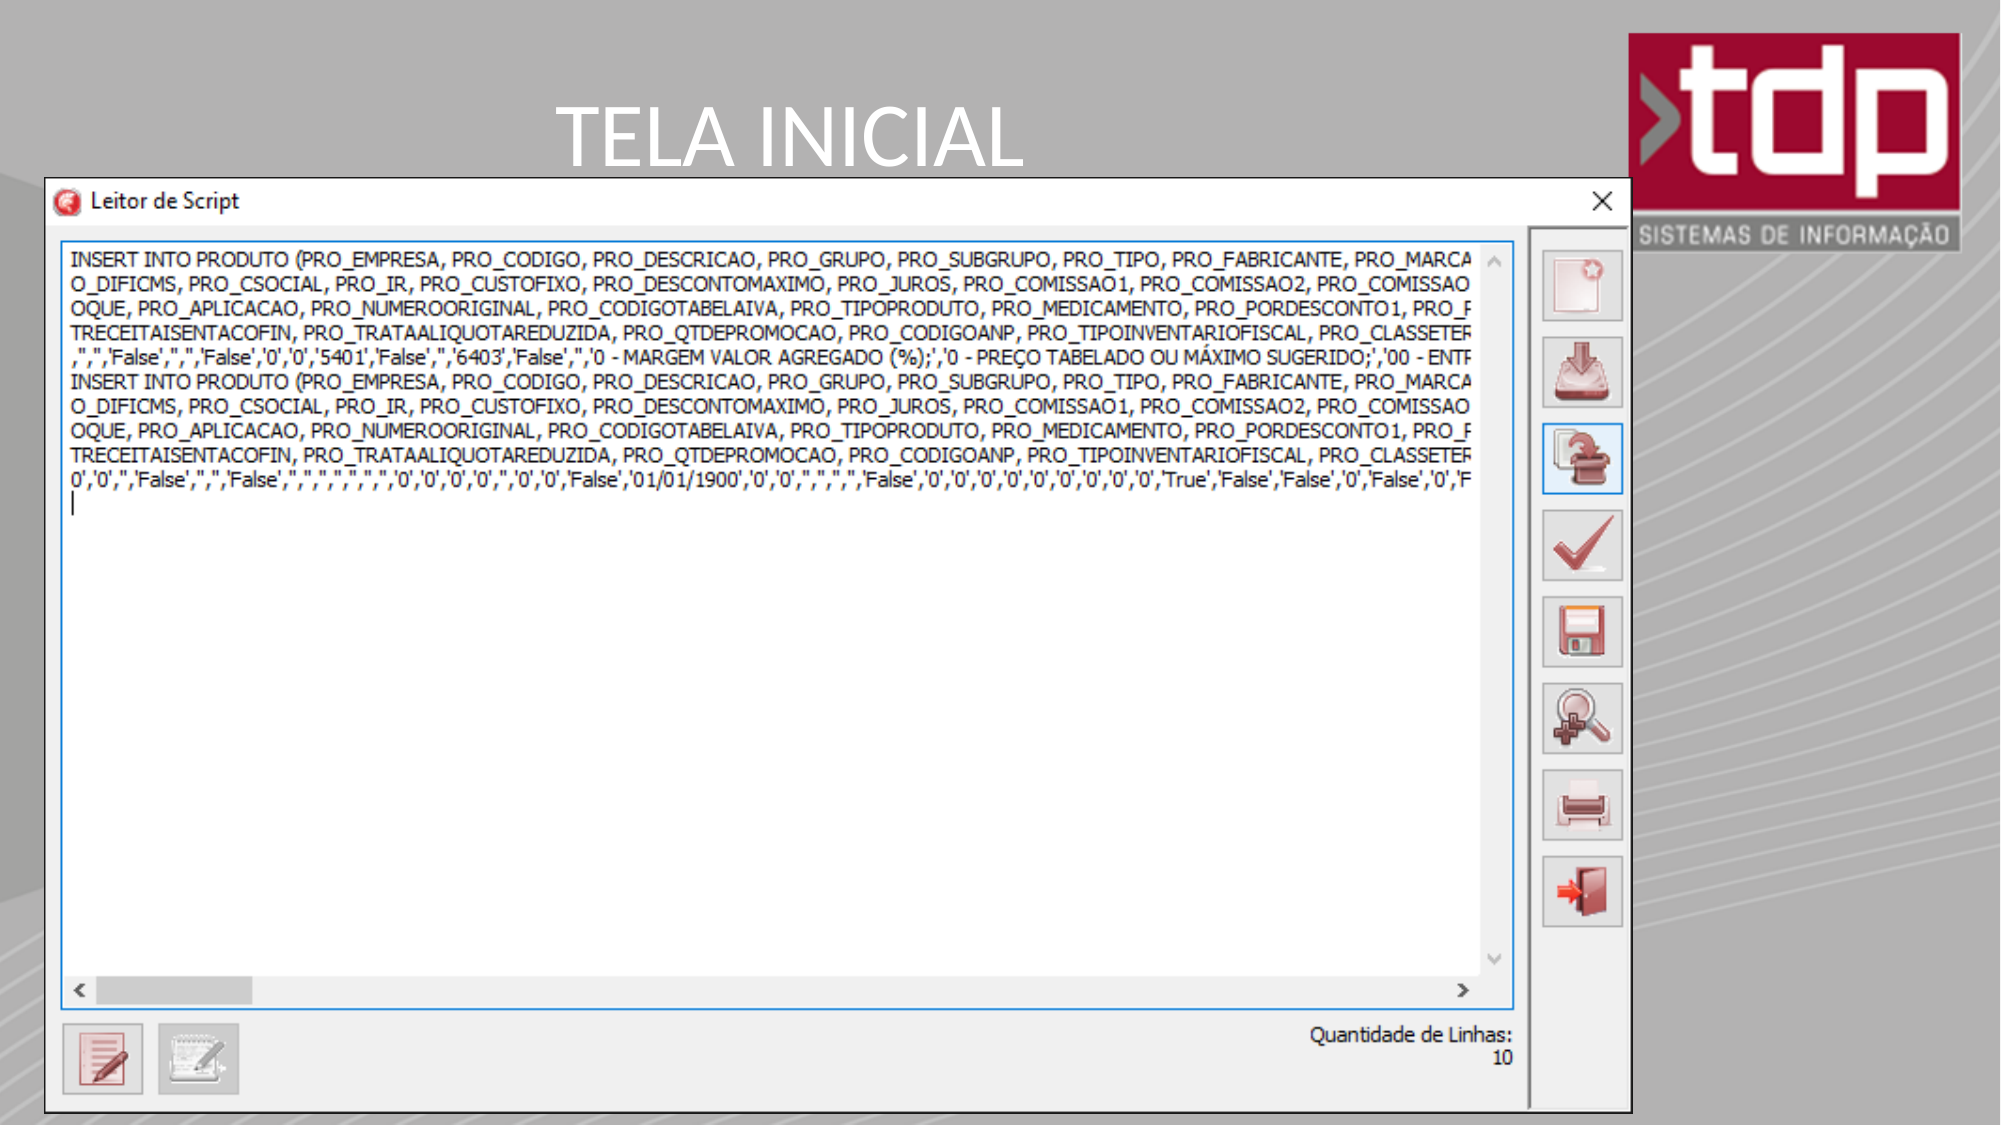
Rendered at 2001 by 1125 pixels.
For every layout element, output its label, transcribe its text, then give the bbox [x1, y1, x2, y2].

title TELA INICIAL [53, 63, 1527, 176]
picture [0, 0, 2001, 1125]
